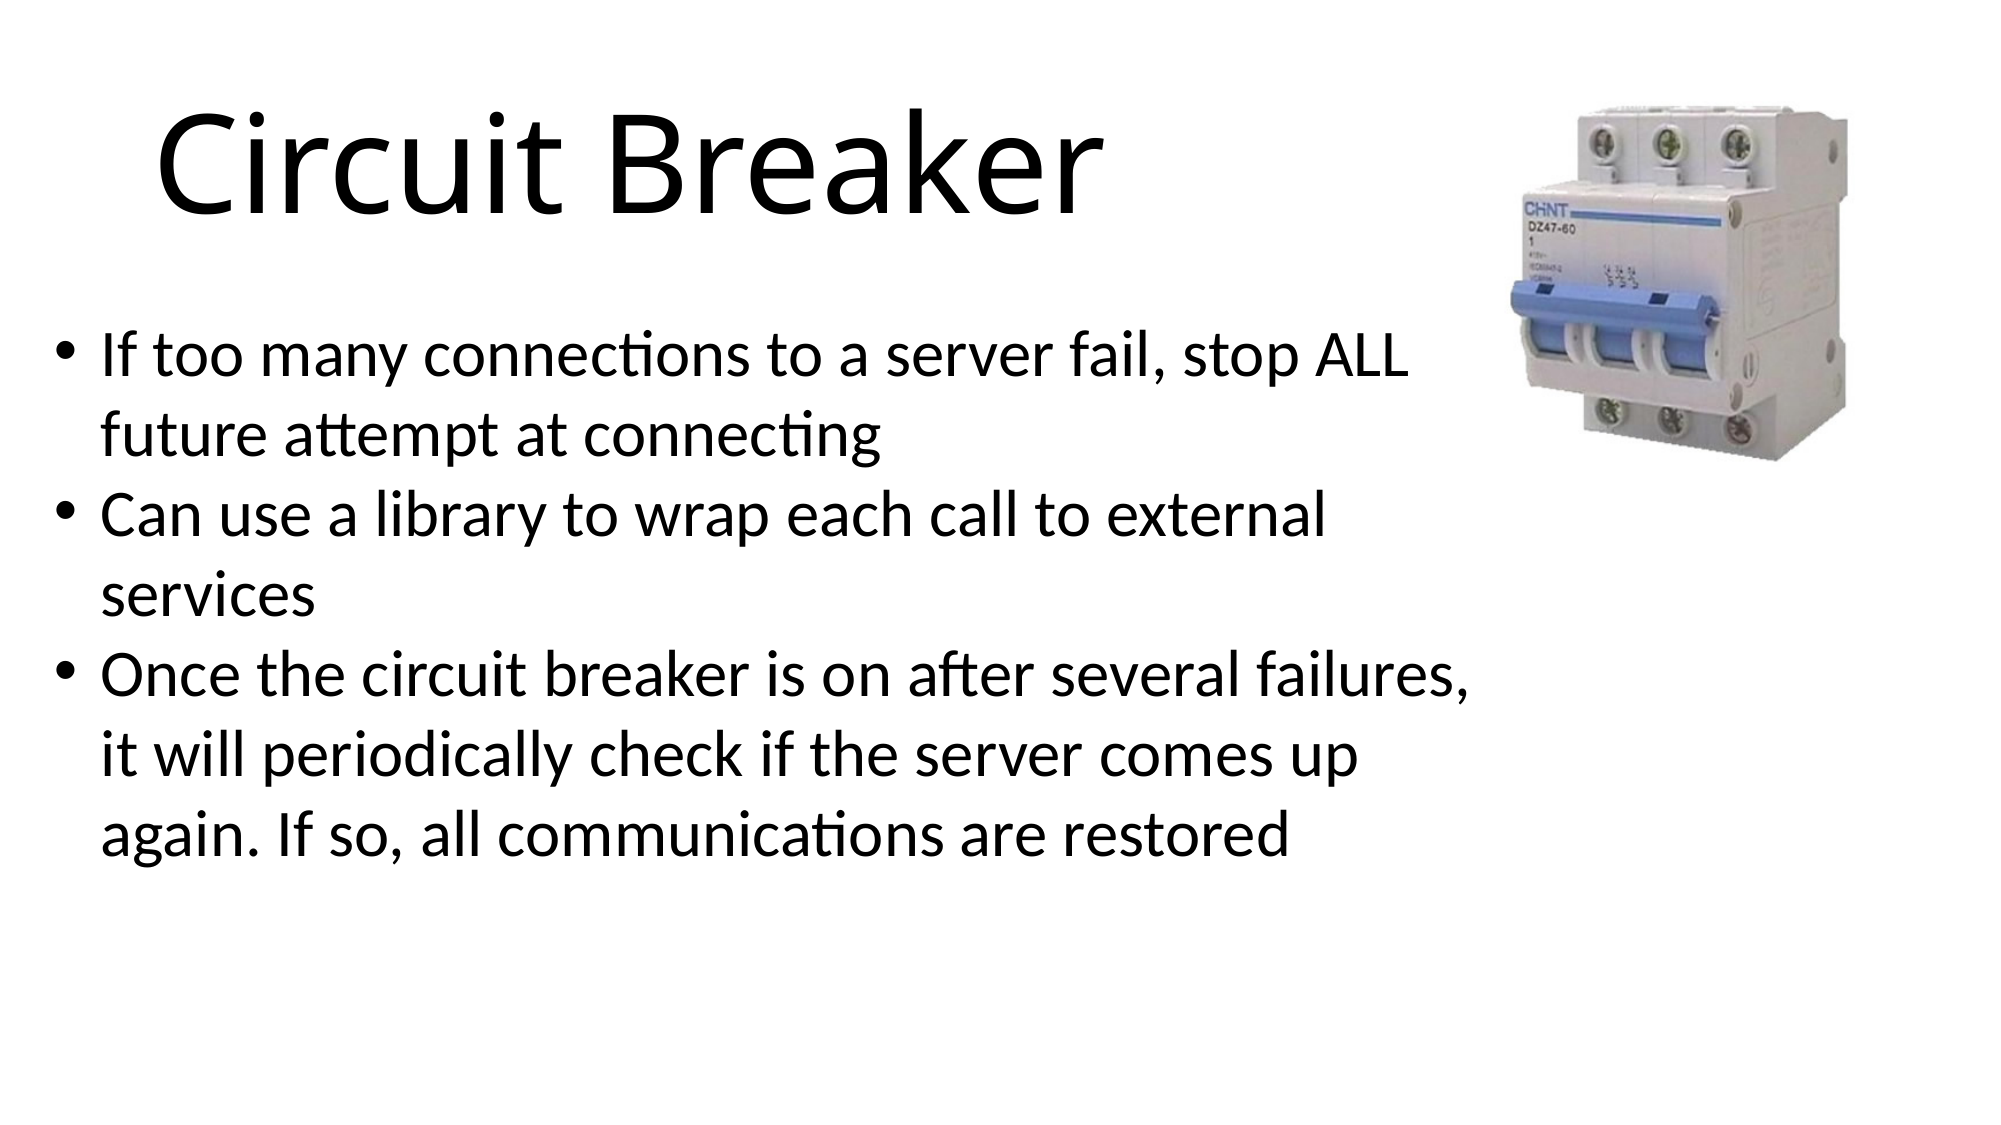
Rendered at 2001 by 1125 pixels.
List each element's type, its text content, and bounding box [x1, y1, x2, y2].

text_box If too many connections to a server fail, stop ALL future attempt at connecting Can use a library to wrap each call to external services Once the circuit breaker is on after several failures, it will periodically check if the server comes up again. If so, all communications are restored [39, 302, 1531, 877]
title Circuit Breaker [137, 59, 1270, 278]
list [1476, 83, 1880, 487]
